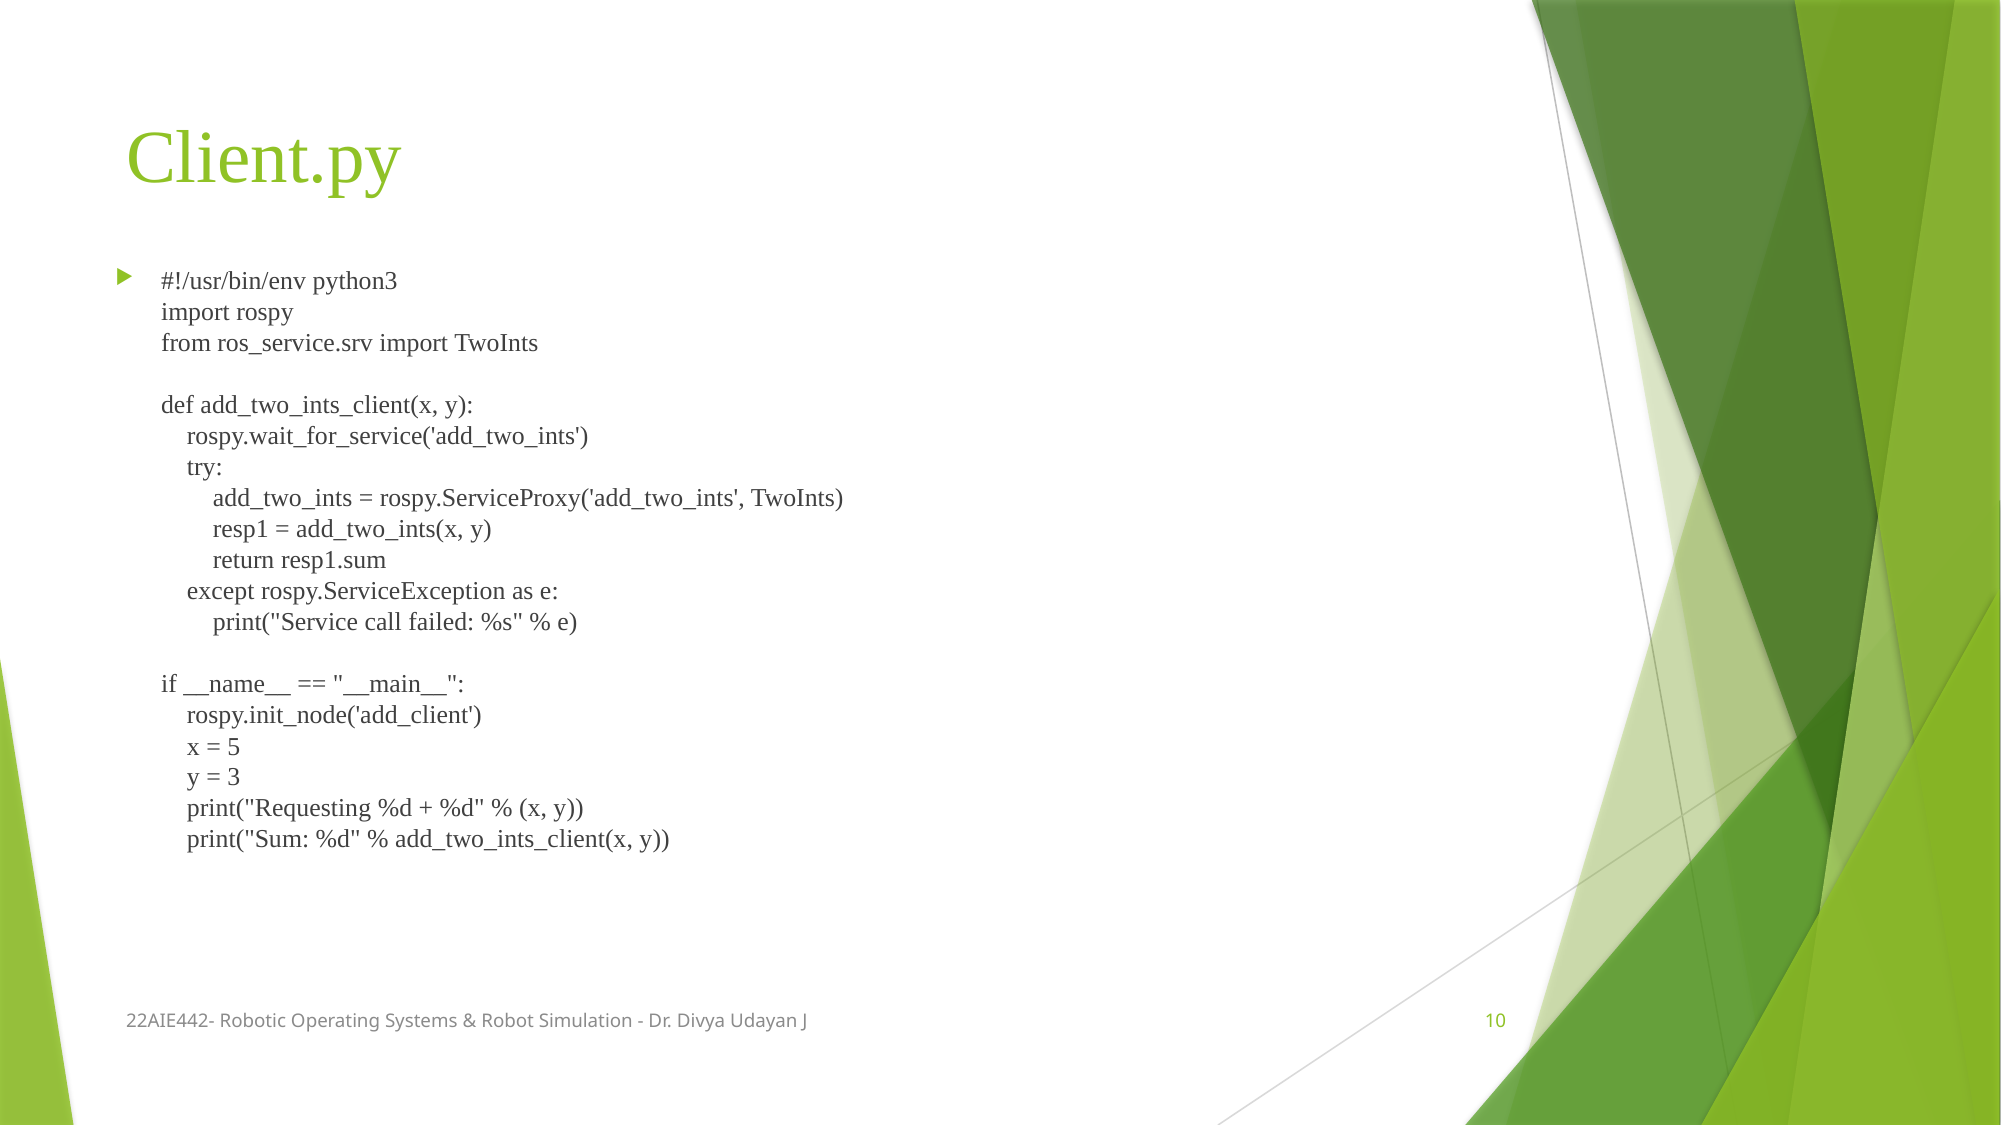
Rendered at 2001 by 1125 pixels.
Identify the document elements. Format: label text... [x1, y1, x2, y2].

title Client.py [111, 99, 1522, 317]
slide_number 10 [1409, 991, 1522, 1051]
footer 22AIE442- Robotic Operating Systems & Robot Simulation - Dr. Divya Udayan J [111, 991, 1145, 1051]
list #!/usr/bin/env python3 import rospy from ros_service.srv import TwoInts def add_two_ints_client(x, y): rospy.wait_for_service('add_two_ints') try: add_two_ints = rospy.ServiceProxy('add_two_ints', TwoInts) resp1 = add_two_ints(x, y) return resp1.sum except rospy.ServiceException as e: print("Service call failed: %s" % e) if __name__ == "__main__": rospy.init_node('add_client') x = 5 y = 3 print("Requesting %d + %d" % (x, y)) print("Sum: %d" % add_two_ints_client(x, y)) [100, 256, 1511, 894]
